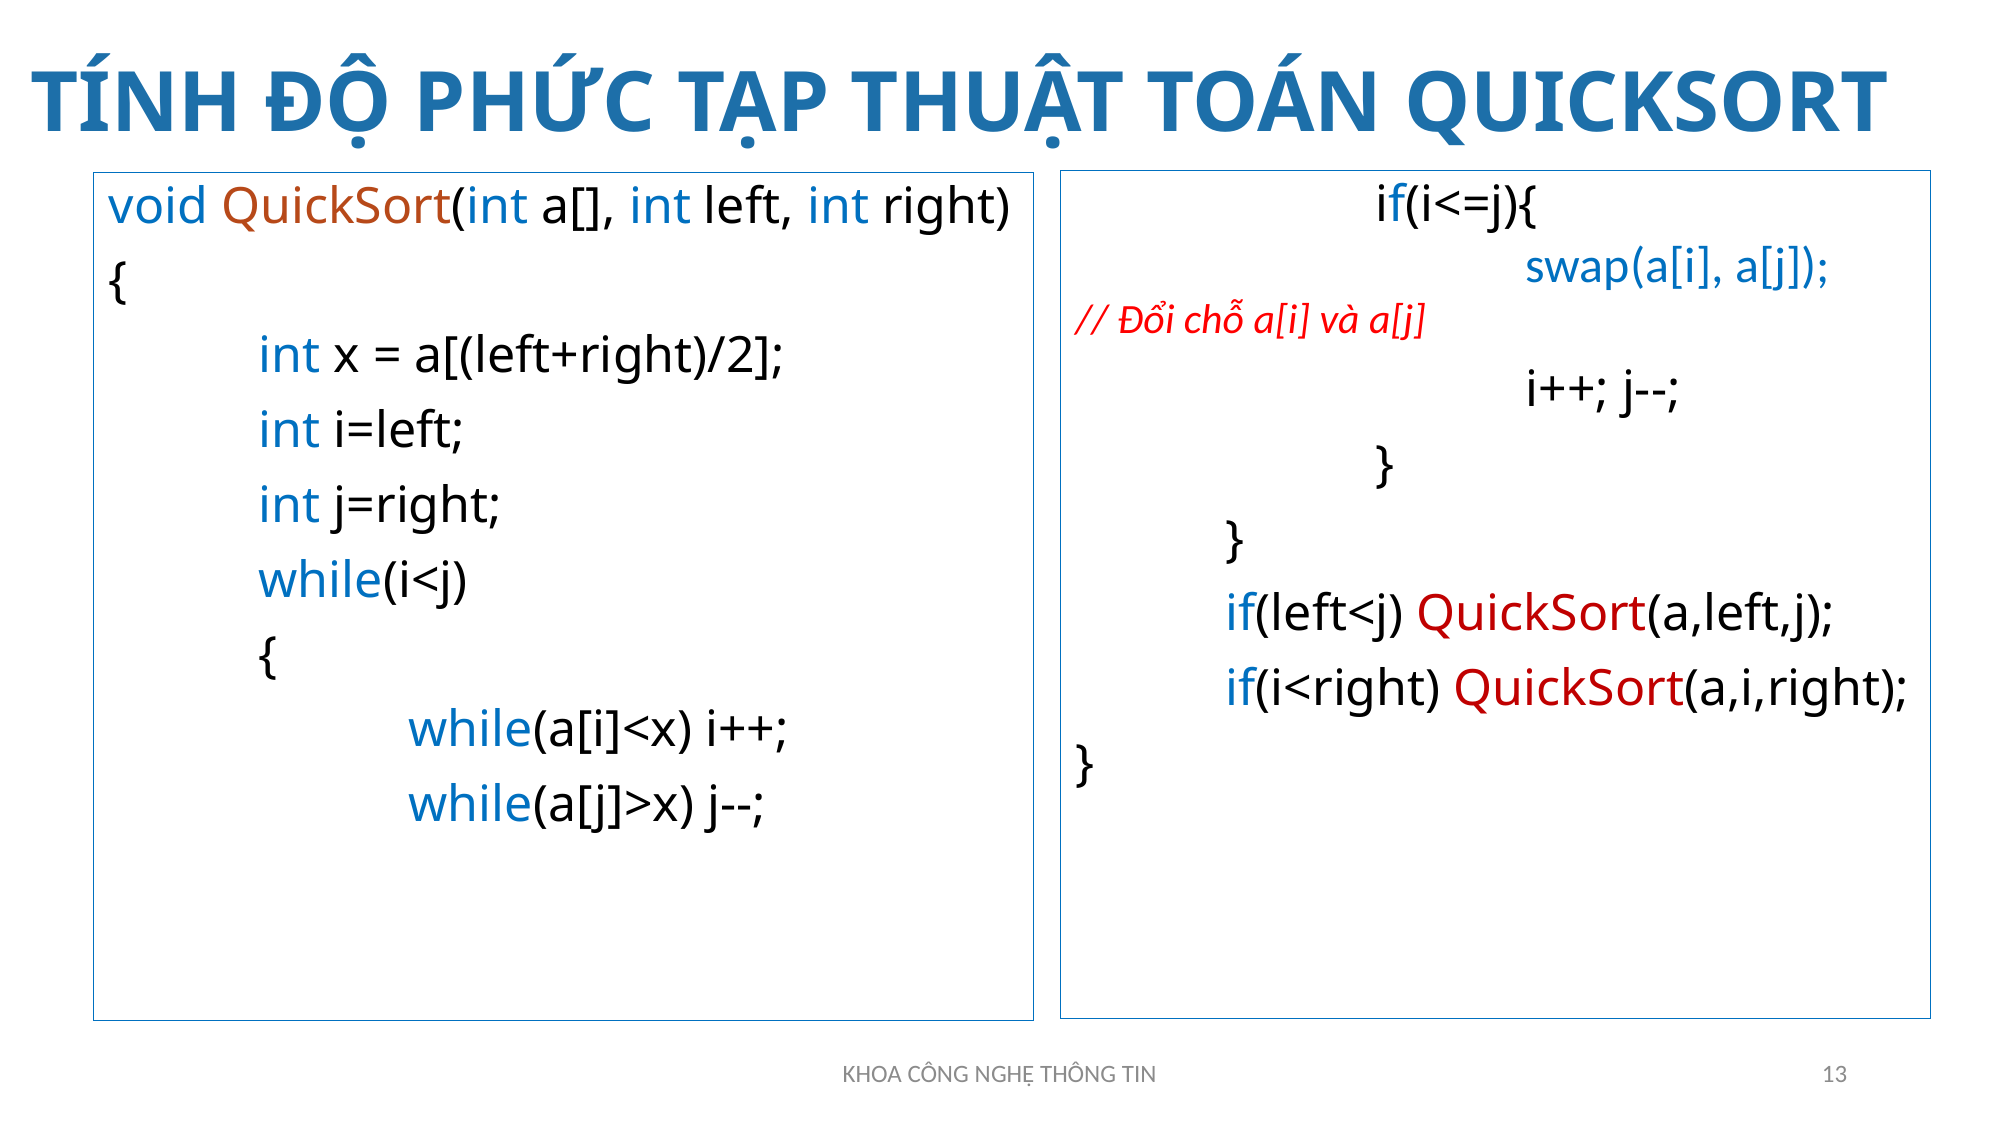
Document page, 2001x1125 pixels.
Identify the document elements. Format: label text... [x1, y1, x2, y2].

slide_number 13 [1412, 1042, 1863, 1103]
text_box void QuickSort(int a[], int left, int right) { int x = a[(left+right)/2]; int i=left; int j=right; while(i<j) { while(a[i]<x) i++; while(a[j]>x) j--; [93, 172, 1034, 1021]
footer KHOA CÔNG NGHỆ THÔNG TIN [662, 1042, 1338, 1103]
title TÍNH ĐỘ PHỨC TẠP THUẬT TOÁN QUICKSORT [15, 0, 1976, 214]
text_box if(i<=j){ swap(a[i], a[j]); // Đổi chỗ a[i] và a[j] i++; j--; } } if(left<j) QuickSort(a,left,j); if(i<right) QuickSort(a,i,right); } [1060, 170, 1931, 1019]
